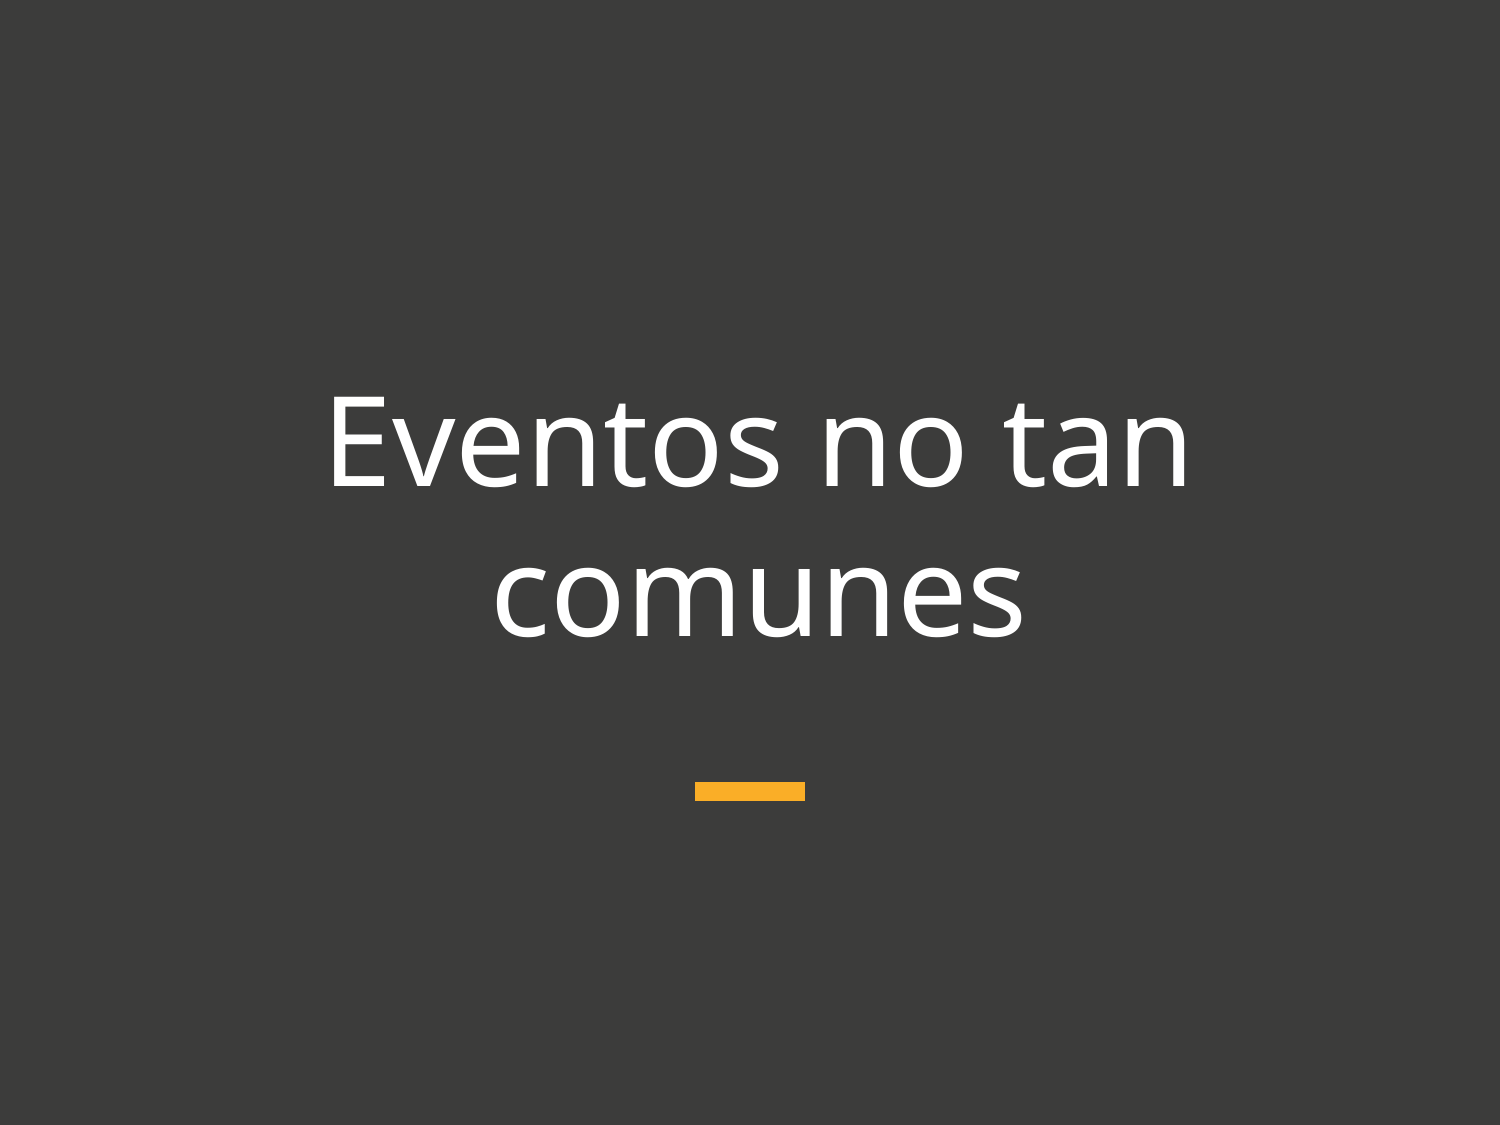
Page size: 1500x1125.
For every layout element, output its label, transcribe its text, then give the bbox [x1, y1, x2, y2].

text_box Eventos no tan comunes [89, 109, 1430, 915]
